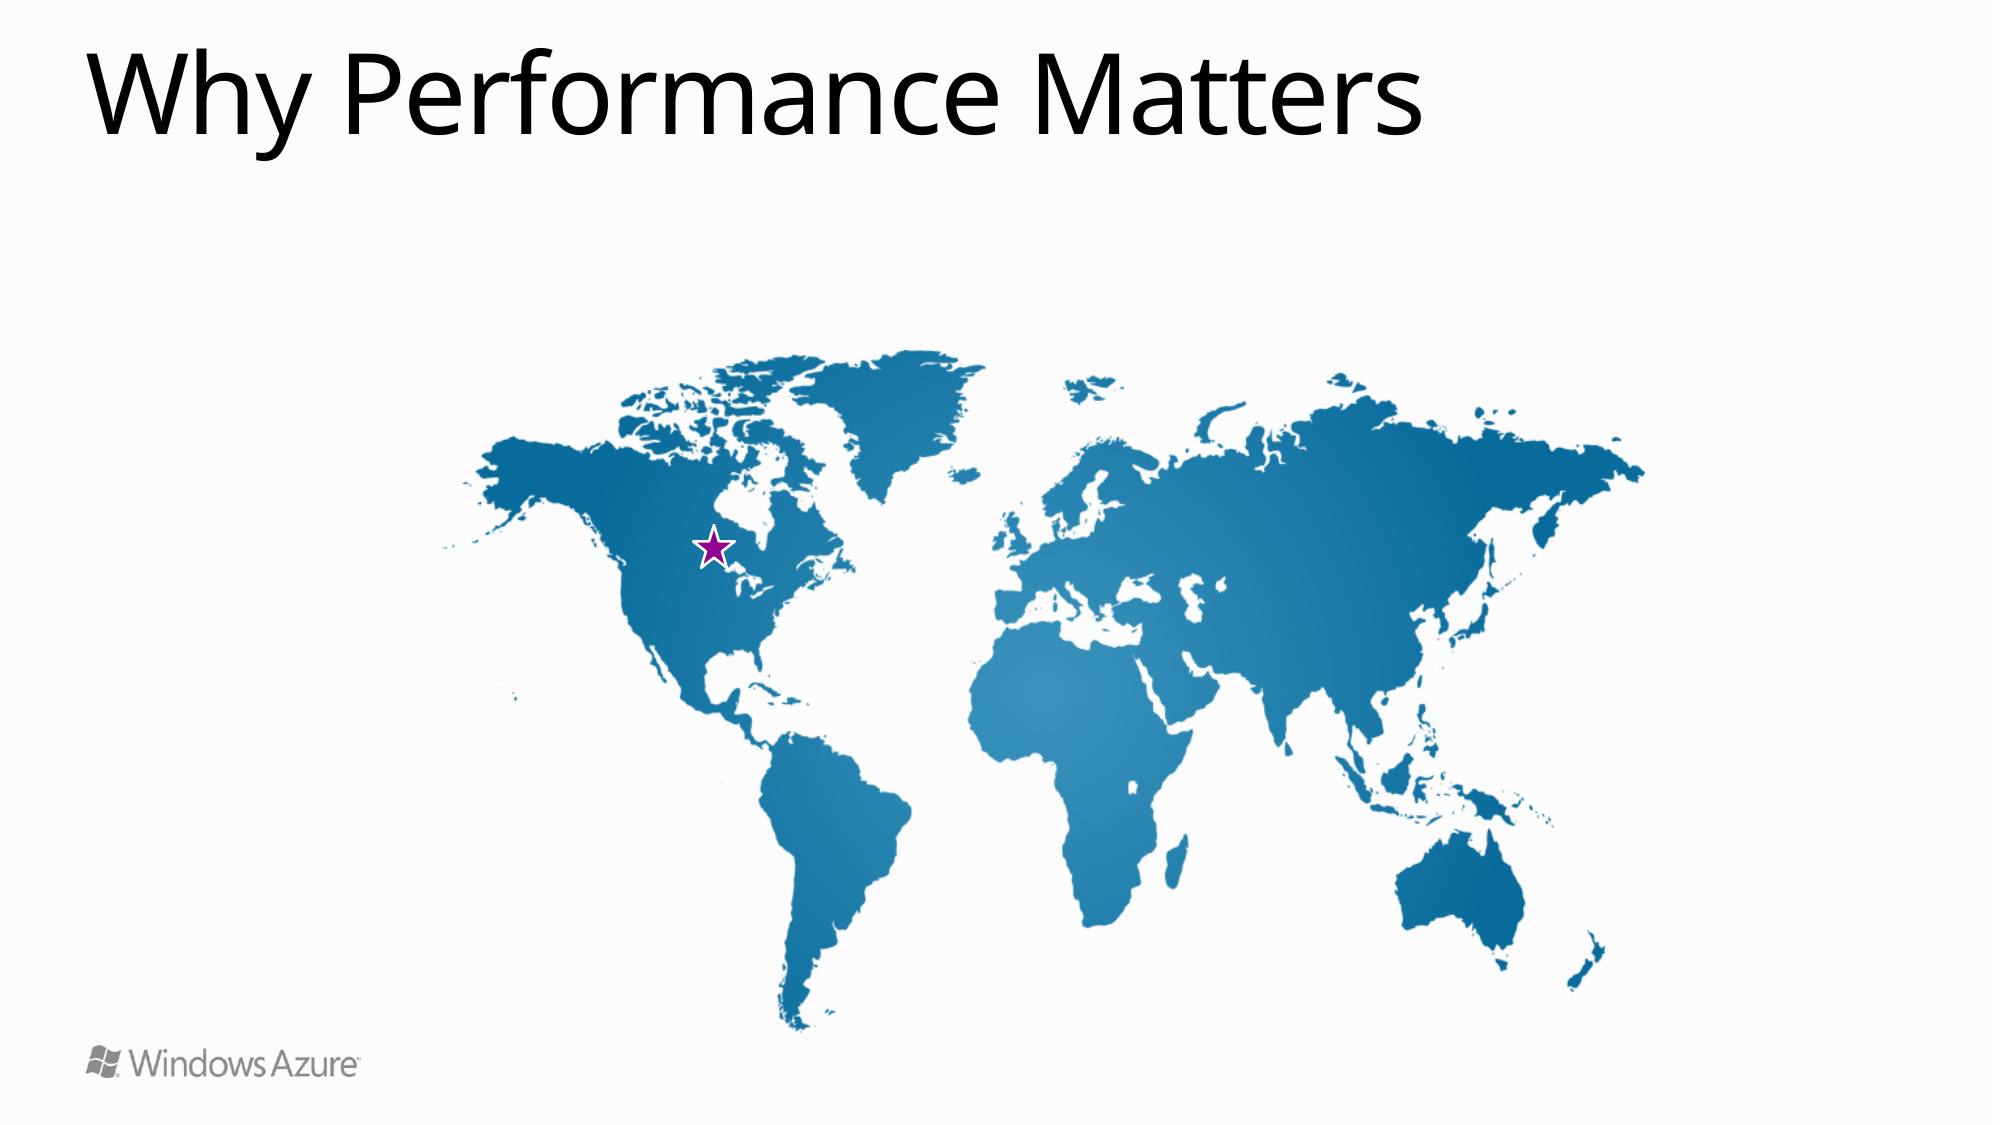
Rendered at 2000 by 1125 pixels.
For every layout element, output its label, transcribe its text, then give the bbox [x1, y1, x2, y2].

picture [442, 349, 1645, 1033]
title Why Performance Matters [85, 37, 1914, 161]
